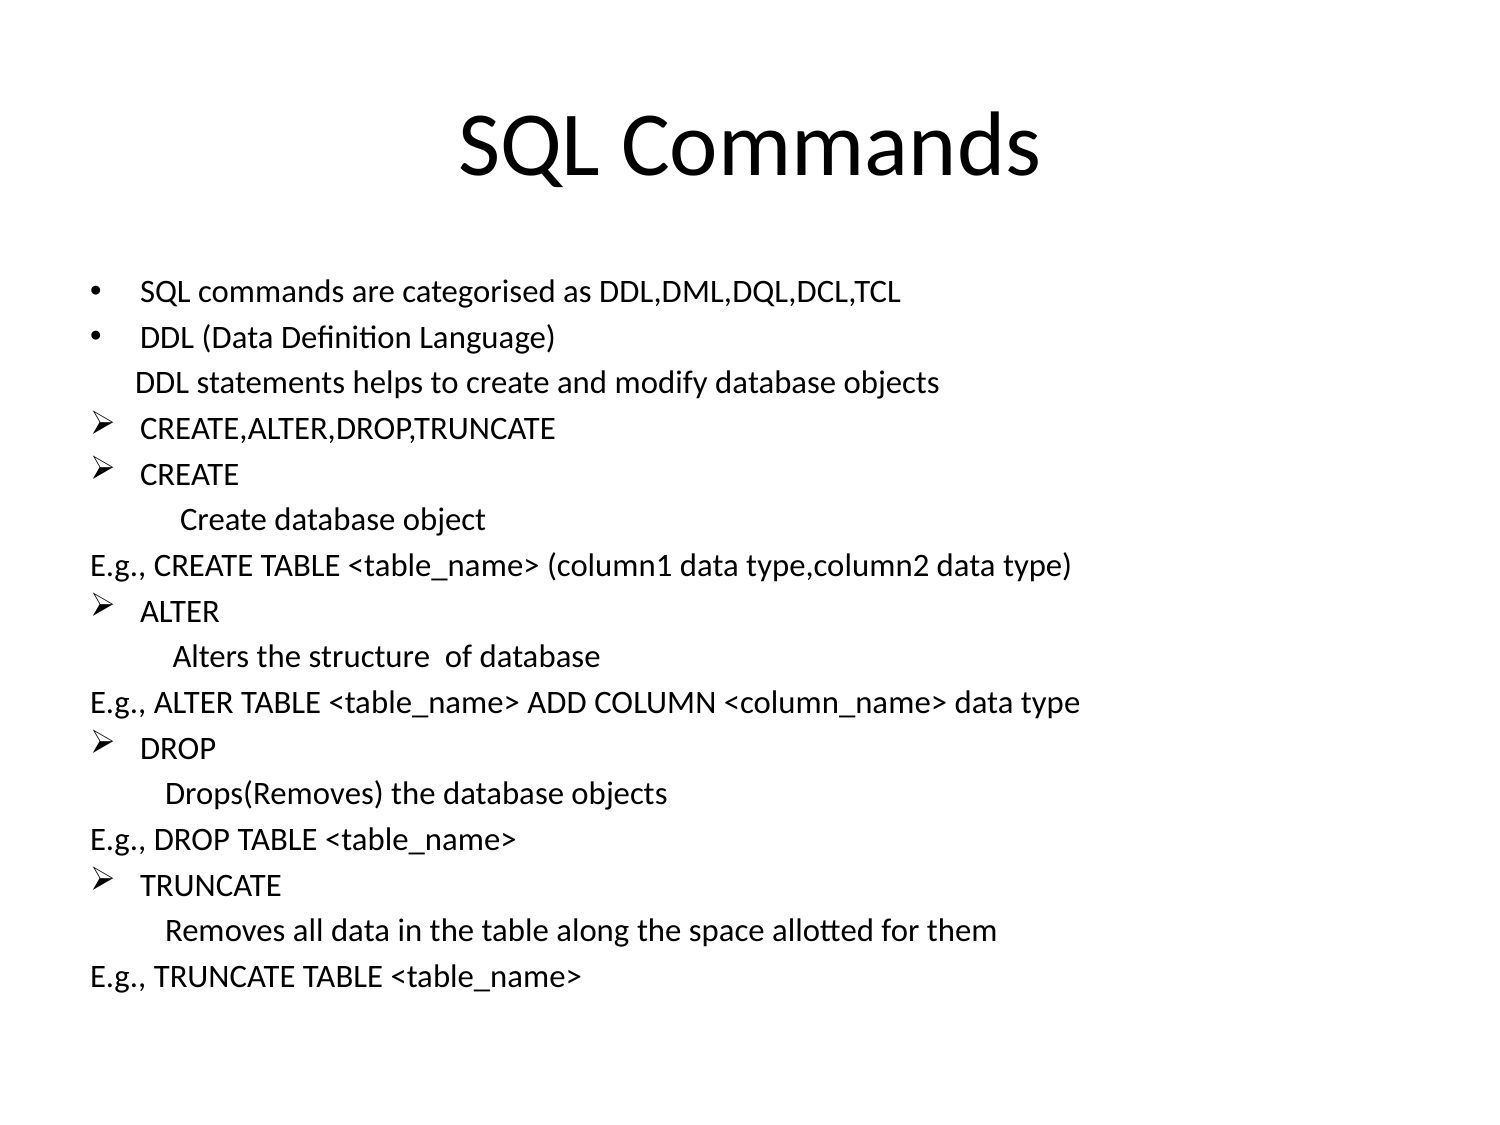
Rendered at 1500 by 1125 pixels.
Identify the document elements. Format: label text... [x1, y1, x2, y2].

title SQL Commands [75, 45, 1425, 233]
list SQL commands are categorised as DDL,DML,DQL,DCL,TCL DDL (Data Definition Language) DDL statements helps to create and modify database objects CREATE,ALTER,DROP,TRUNCATE CREATE Create database object E.g., CREATE TABLE <table_name> (column1 data type,column2 data type) ALTER Alters the structure of database E.g., ALTER TABLE <table_name> ADD COLUMN <column_name> data type DROP Drops(Removes) the database objects E.g., DROP TABLE <table_name> TRUNCATE Removes all data in the table along the space allotted for them E.g., TRUNCATE TABLE <table_name> [75, 262, 1425, 1005]
